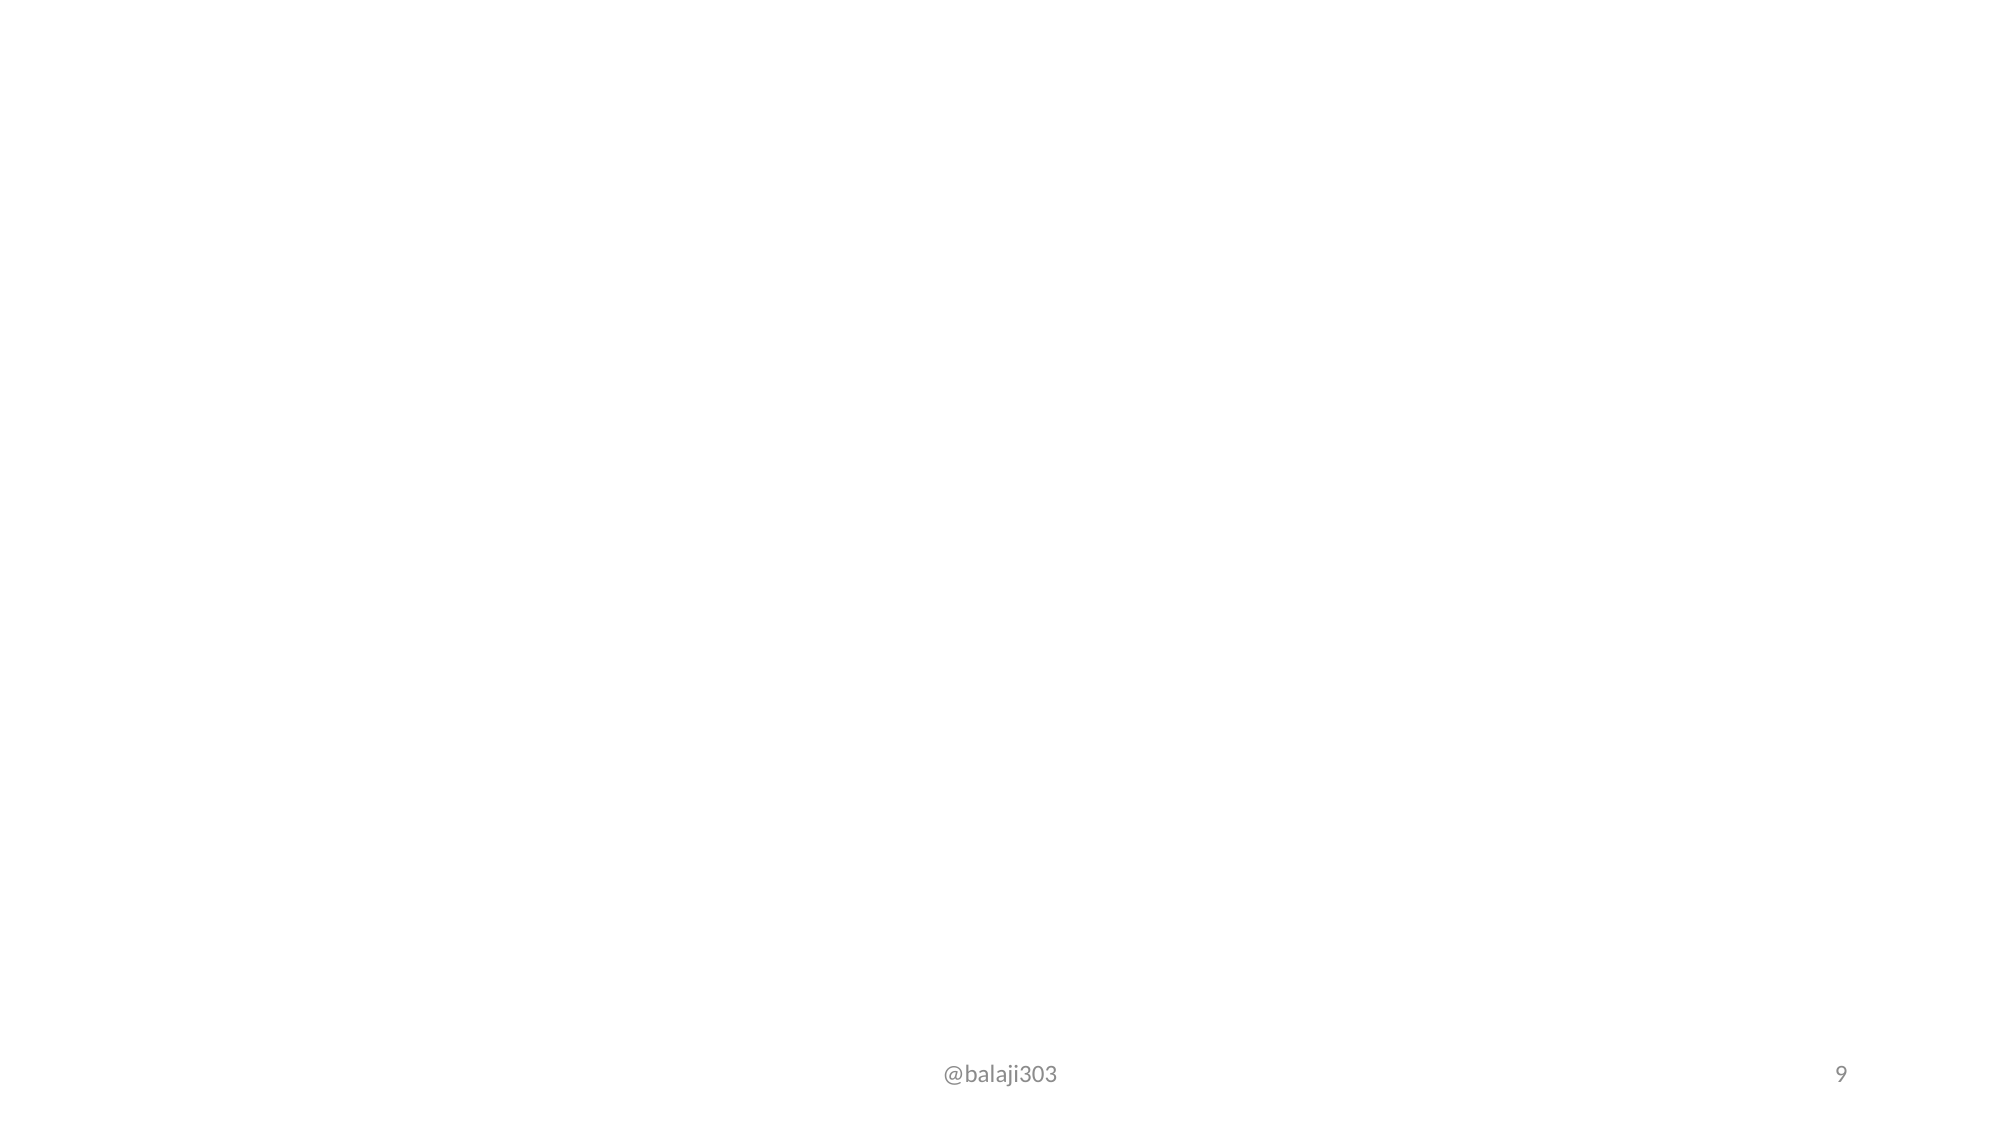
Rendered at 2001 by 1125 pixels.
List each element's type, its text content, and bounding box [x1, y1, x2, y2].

slide_number 9 [1412, 1042, 1863, 1103]
footer @balaji303 [662, 1042, 1338, 1103]
